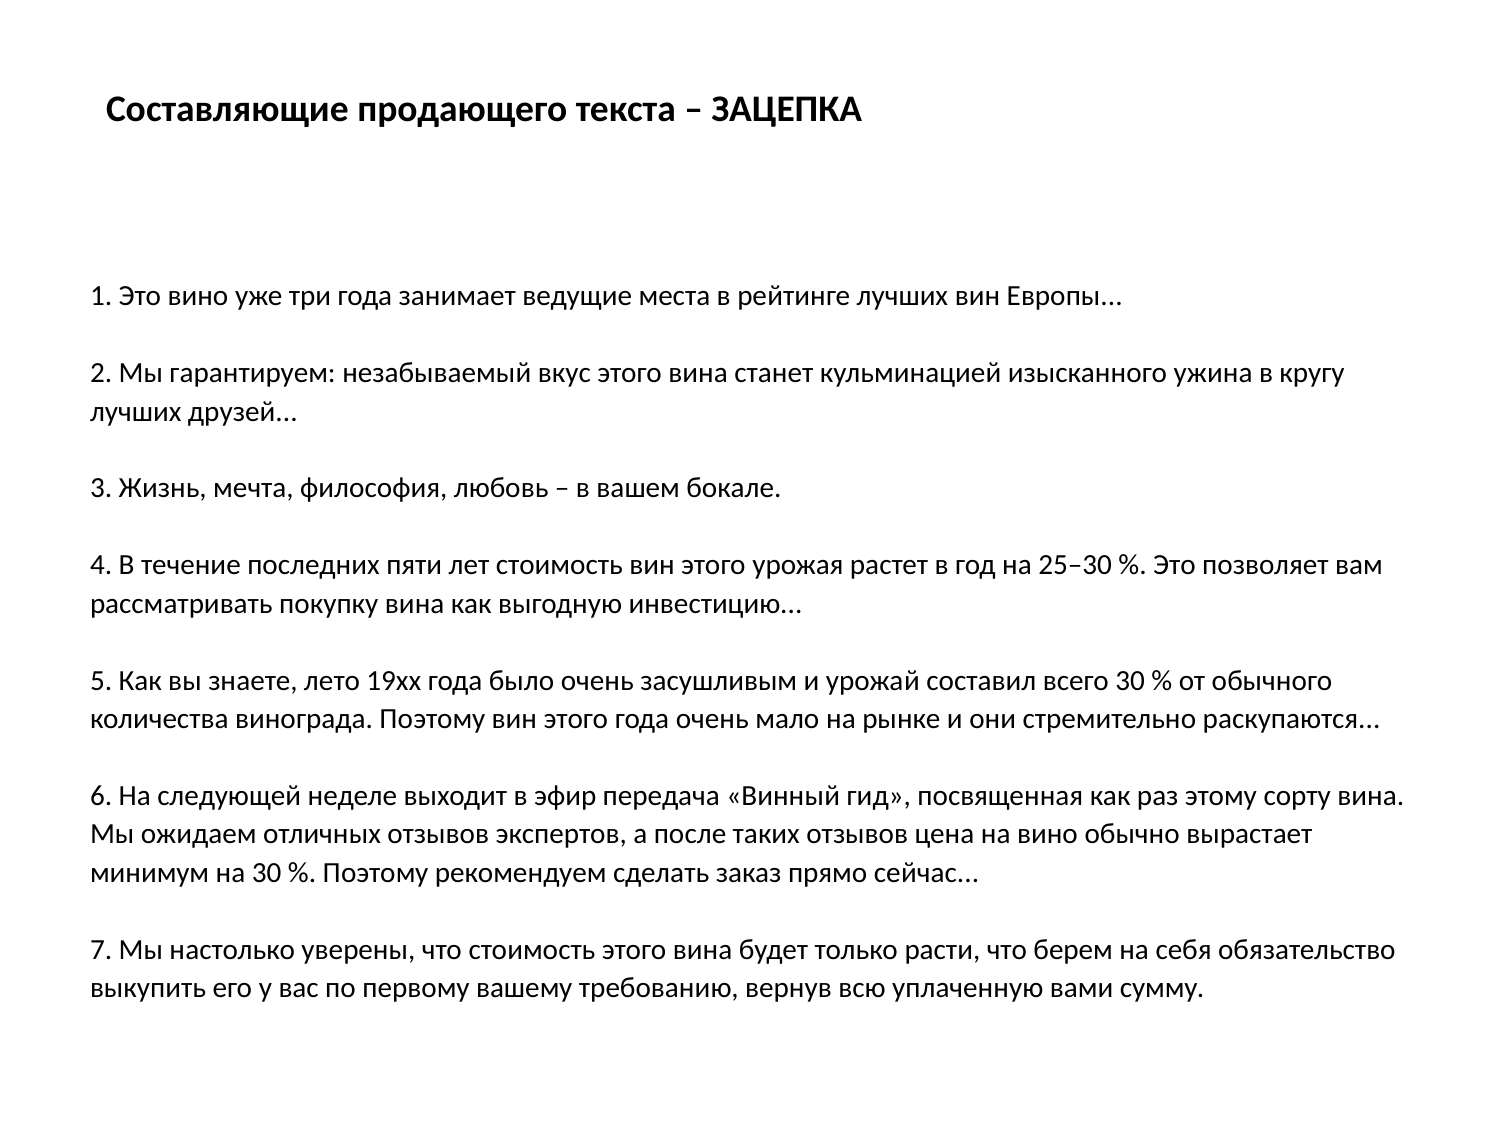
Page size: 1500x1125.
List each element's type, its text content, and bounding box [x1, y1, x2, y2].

text_box Составляющие продающего текста – ЗАЦЕПКА [91, 76, 878, 182]
title 1. Это вино уже три года занимает ведущие места в рейтинге лучших вин Европы... 2. Мы гарантируем: незабываемый вкус этого вина станет кульминацией изысканного ужина в кругу лучших друзей... 3. Жизнь, мечта, философия, любовь – в вашем бокале. 4. В течение последних пяти лет стоимость вин этого урожая растет в год на 25–30 %. Это позволяет вам рассматривать покупку вина как выгодную инвестицию... 5. Как вы знаете, лето 19хх года было очень засушливым и урожай составил всего 30 % от обычного количества винограда. Поэтому вин этого года очень мало на рынке и они стремительно раскупаются... 6. На следующей неделе выходит в эфир передача «Винный гид», посвященная как раз этому сорту вина. Мы ожидаем отличных отзывов экспертов, а после таких отзывов цена на вино обычно вырастает минимум на 30 %. Поэтому рекомендуем сделать заказ прямо сейчас... 7. Мы настолько уверены, что стоимость этого вина будет только расти, что берем на себя обязательство выкупить его у вас по первому вашему требованию, вернув всю уплаченную вами сумму. [75, 219, 1425, 1093]
